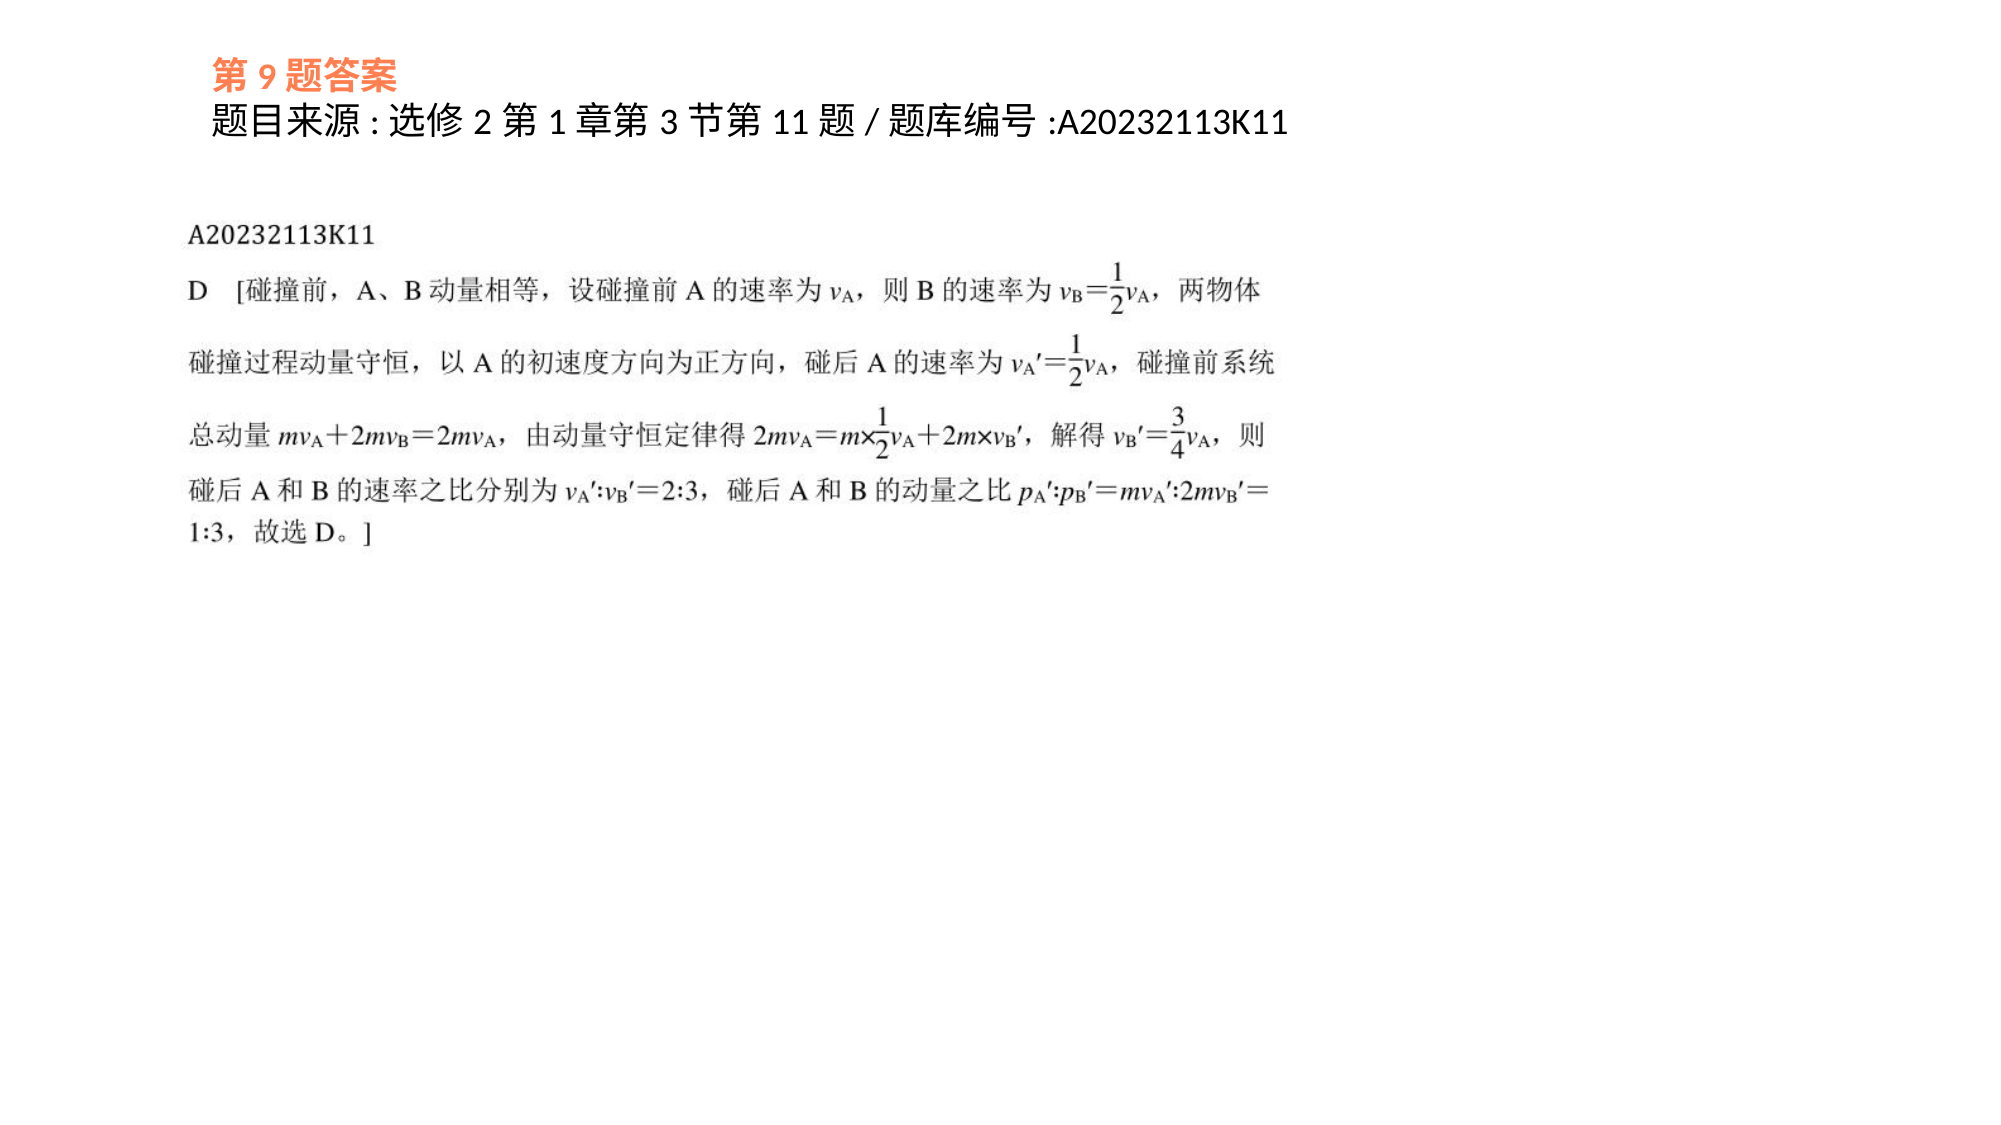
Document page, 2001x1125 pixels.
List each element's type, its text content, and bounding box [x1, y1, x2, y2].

picture [149, 149, 1351, 1051]
text_box 第9题答案 题目来源:选修2第1章第3节第11题/题库编号:A20232113K11 [196, 0, 1304, 148]
